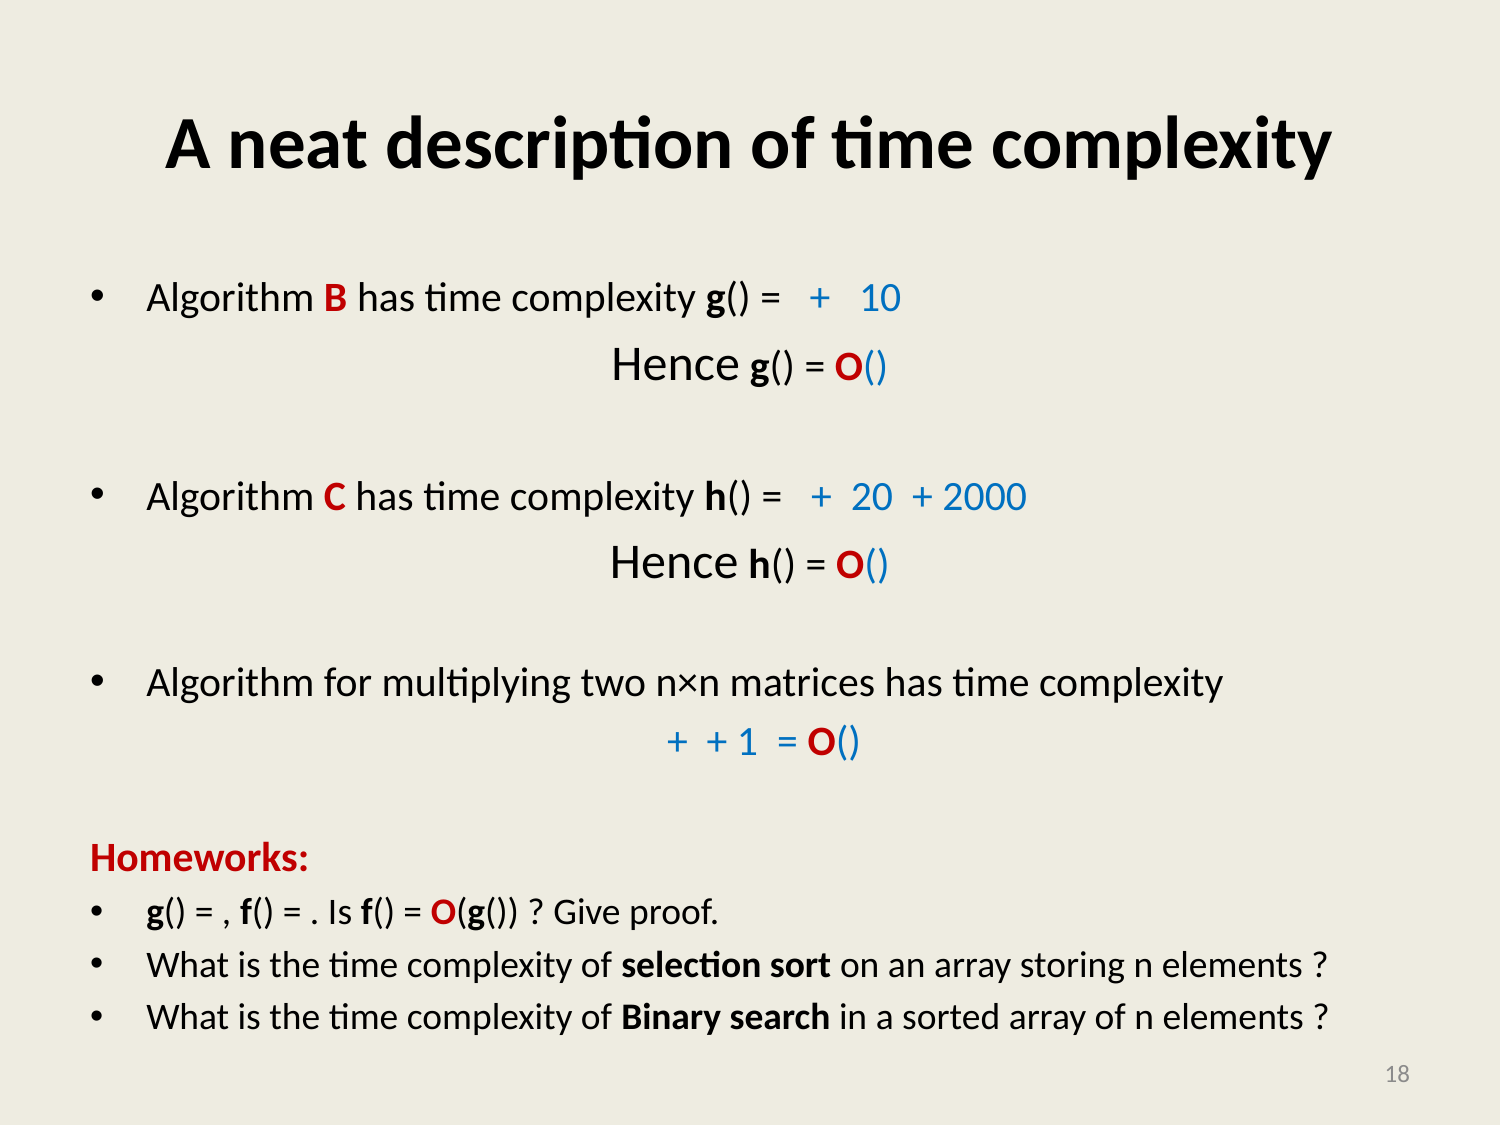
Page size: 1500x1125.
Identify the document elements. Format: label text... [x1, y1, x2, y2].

title A neat description of time complexity [75, 45, 1425, 233]
slide_number 18 [1074, 1042, 1425, 1103]
